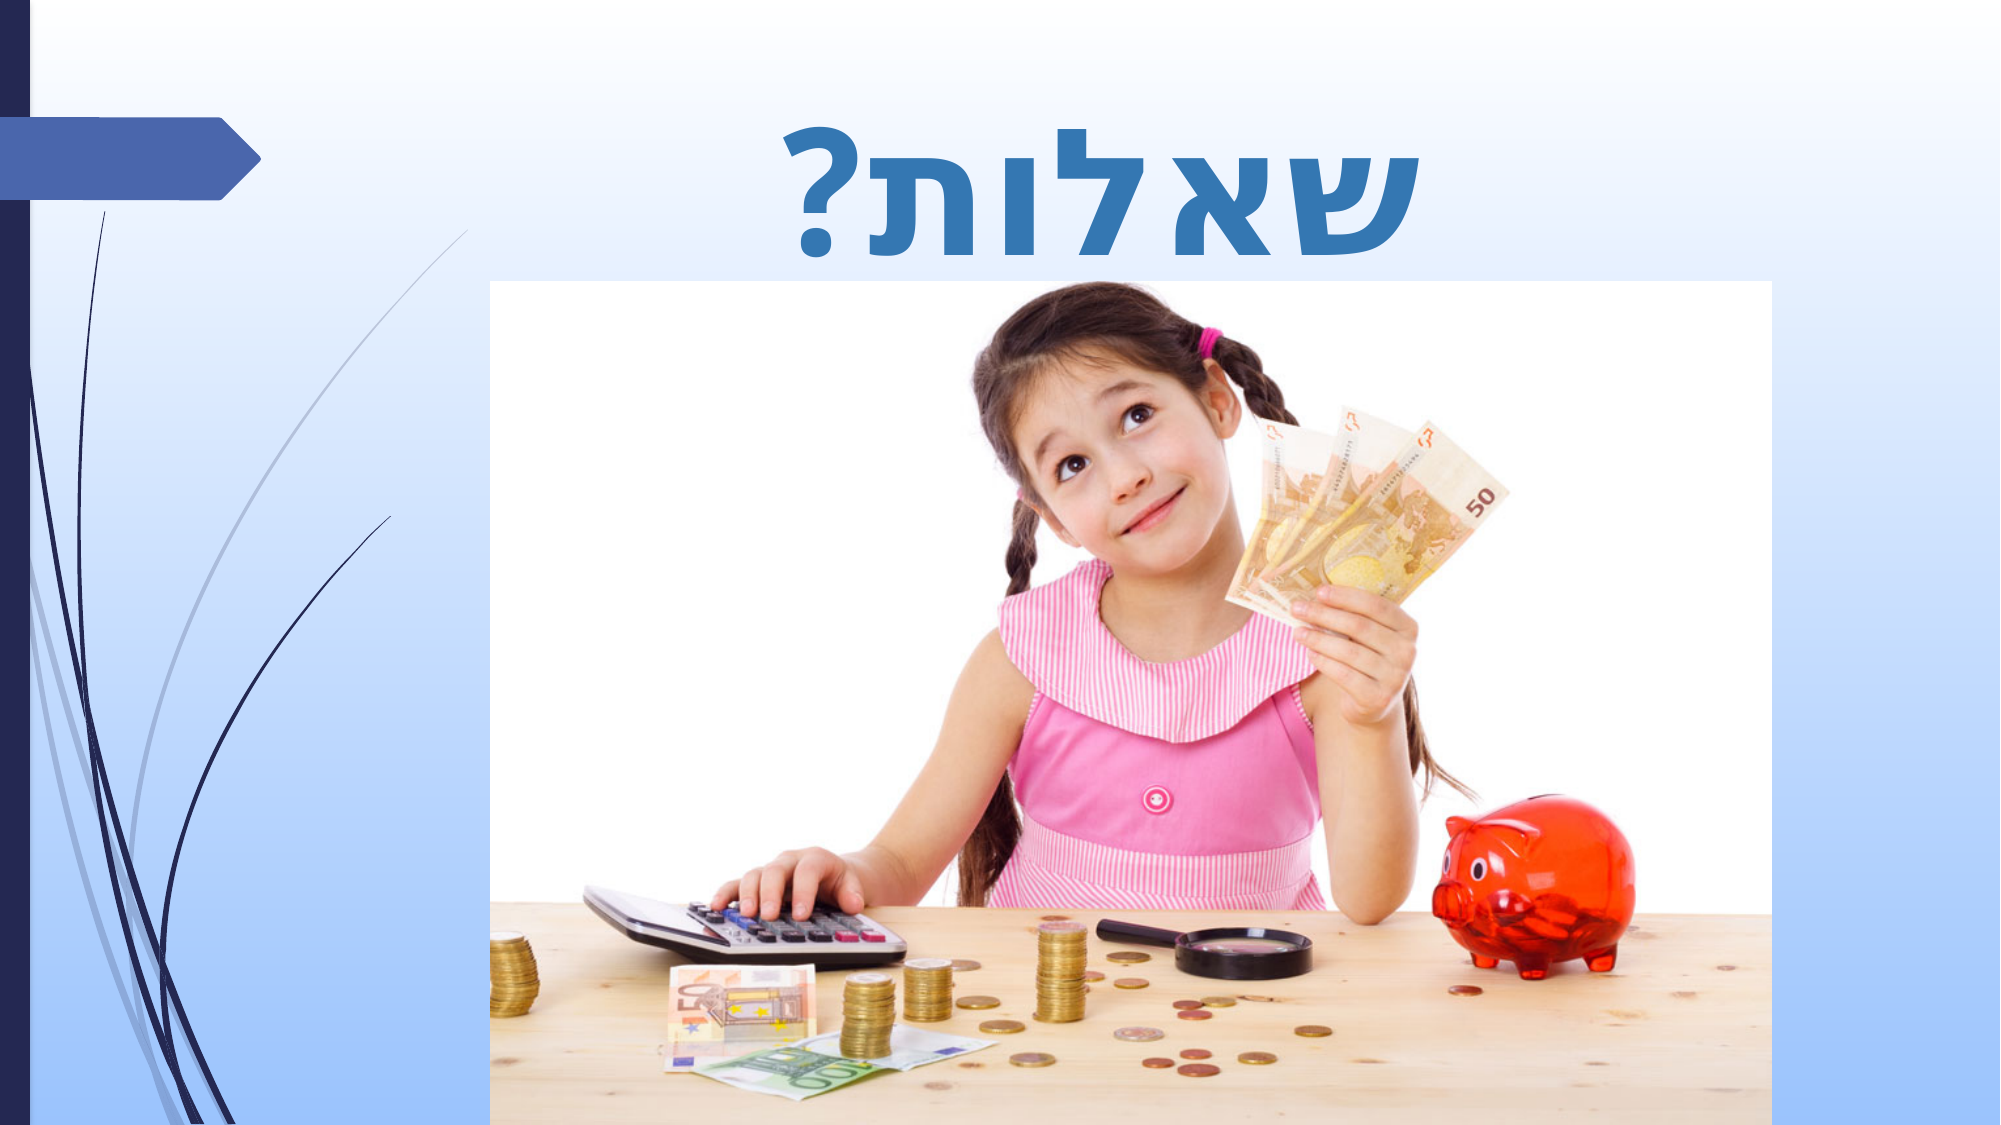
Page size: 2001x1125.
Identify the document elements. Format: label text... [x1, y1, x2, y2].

title שאלות? [757, 71, 1492, 280]
picture [489, 280, 1773, 1125]
